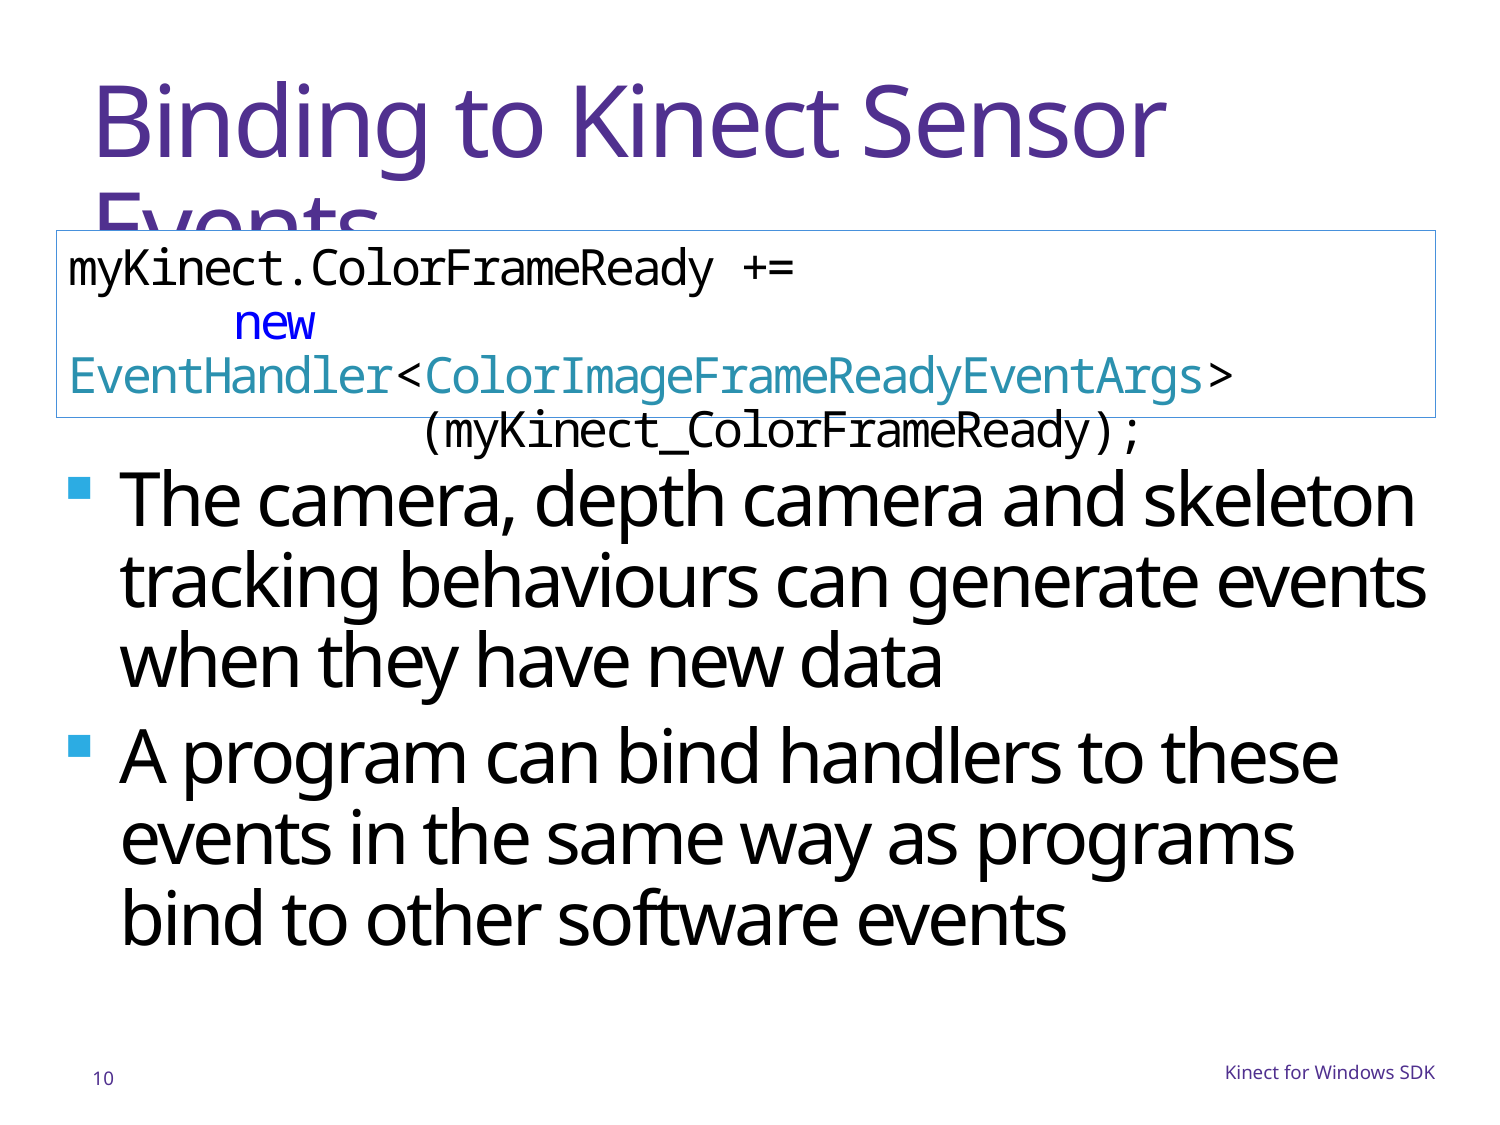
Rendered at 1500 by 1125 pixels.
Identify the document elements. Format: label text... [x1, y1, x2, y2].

list myKinect.ColorFrameReady += new EventHandler<ColorImageFrameReadyEventArgs> (myKinect_ColorFrameReady); [56, 230, 1436, 418]
slide_number 10 [0, 1053, 114, 1107]
list The camera, depth camera and skeleton tracking behaviours can generate events when they have new data A program can bind handlers to these events in the same way as programs bind to other software events [62, 461, 1435, 971]
title Binding to Kinect Sensor Events [90, 70, 1463, 180]
